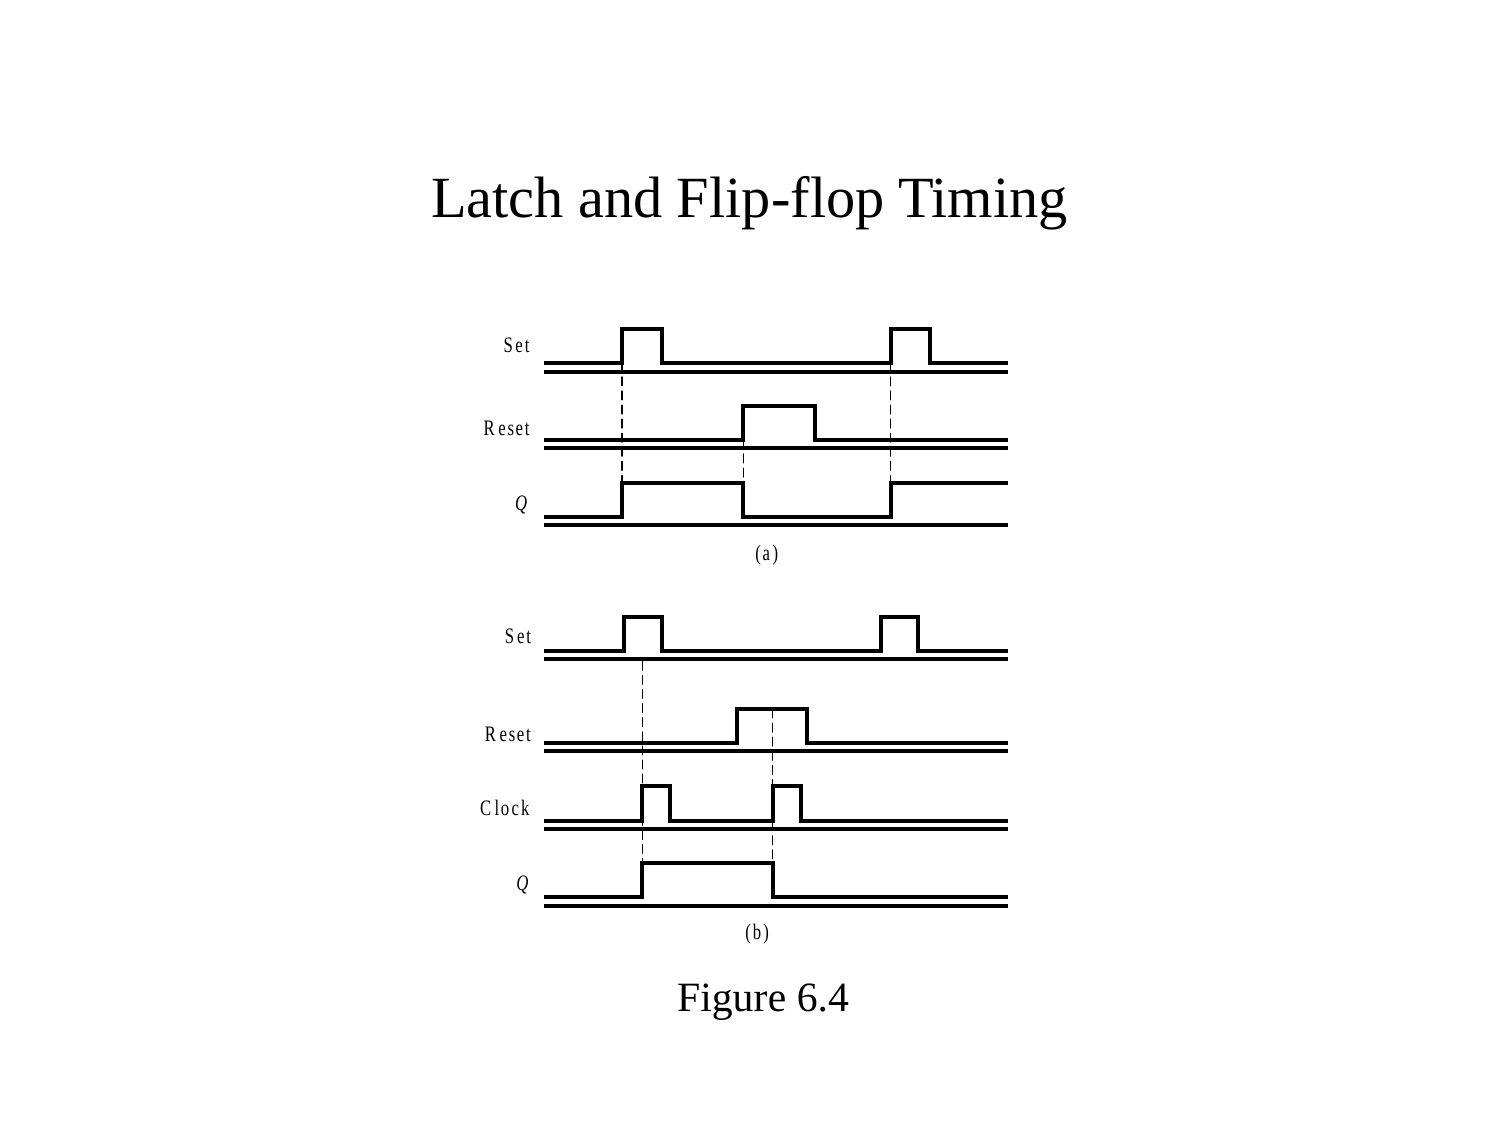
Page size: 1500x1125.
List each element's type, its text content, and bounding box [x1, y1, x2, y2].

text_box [449, 312, 1026, 952]
text_box Figure 6.4 [662, 962, 864, 1028]
title Latch and Flip-flop Timing [112, 99, 1388, 288]
